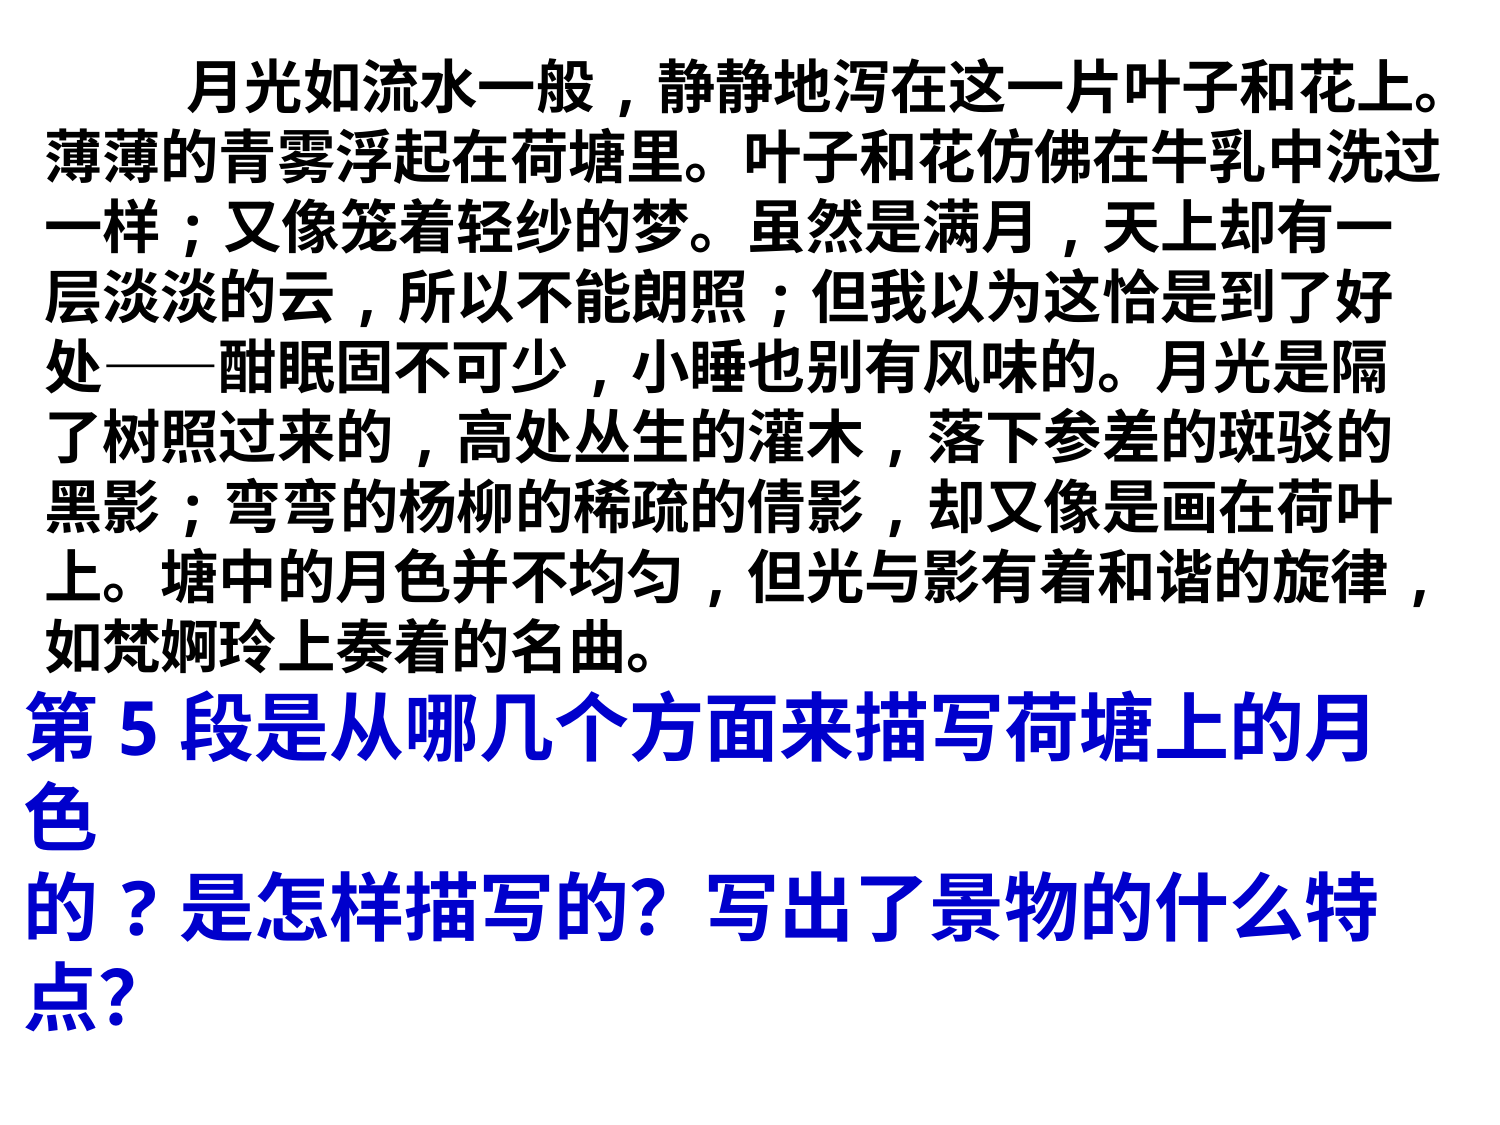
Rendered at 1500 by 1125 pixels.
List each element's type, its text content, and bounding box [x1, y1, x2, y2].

text_box 月光如流水一般,静静地泻在这一片叶子和花上。薄薄的青雾浮起在荷塘里。叶子和花仿佛在牛乳中洗过一样;又像笼着轻纱的梦。虽然是满月,天上却有一层淡淡的云,所以不能朗照;但我以为这恰是到了好处——酣眠固不可少,小睡也别有风味的。月光是隔了树照过来的,高处丛生的灌木,落下参差的斑驳的黑影;弯弯的杨柳的稀疏的倩影,却又像是画在荷叶上。塘中的月色并不均匀,但光与影有着和谐的旋律,如梵婀玲上奏着的名曲。 [29, 42, 1459, 673]
text_box 第5段是从哪几个方面来描写荷塘上的月色 的?是怎样描写的？写出了景物的什么特点？ [8, 673, 1459, 1048]
